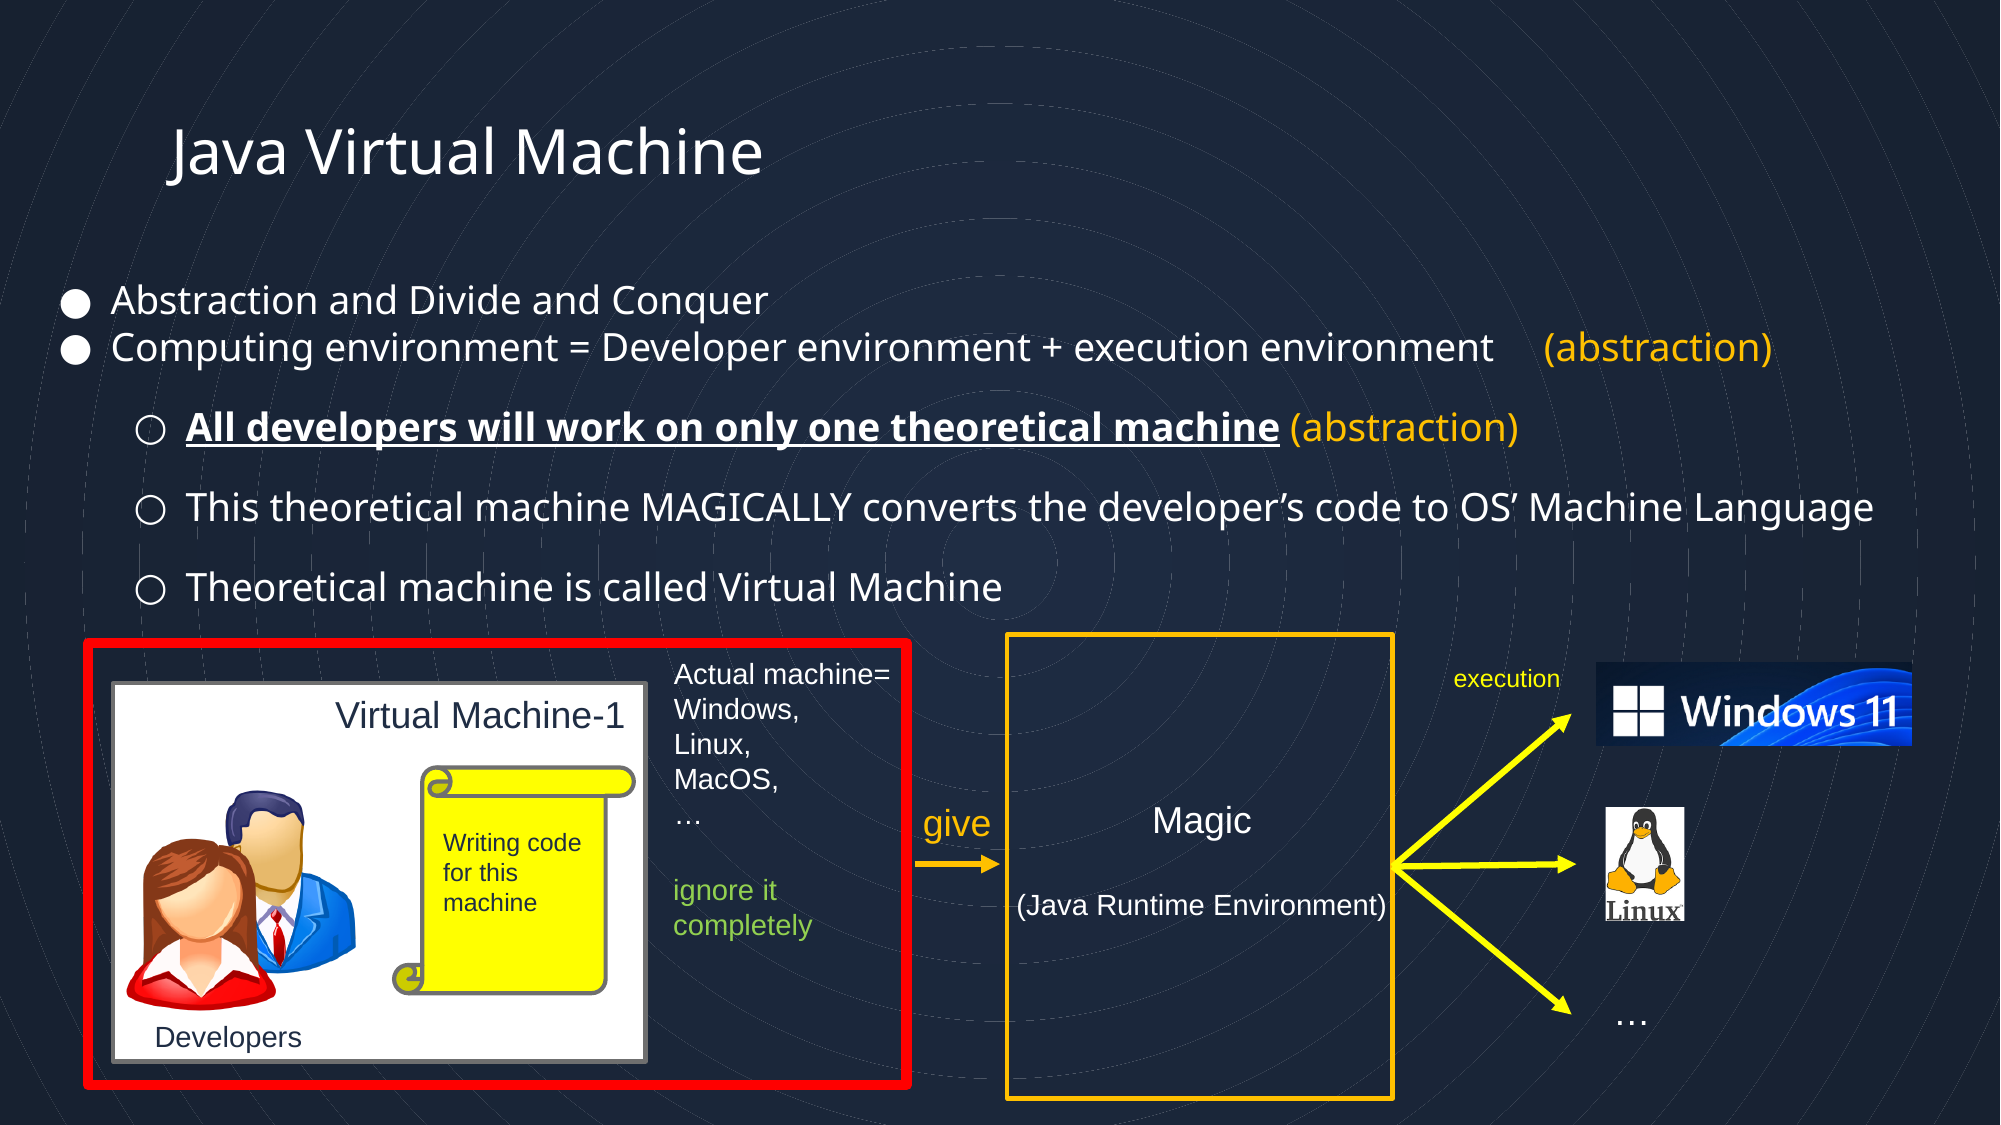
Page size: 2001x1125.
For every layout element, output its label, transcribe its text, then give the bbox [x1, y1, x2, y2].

text_box … [1598, 981, 1666, 1041]
text_box [86, 641, 909, 1087]
text_box execution [1438, 655, 1577, 700]
text_box Magic (Java Runtime Environment) [1001, 788, 1387, 929]
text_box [1392, 874, 1572, 1015]
text_box ignore it completely [658, 864, 875, 949]
text_box [1005, 632, 1395, 788]
picture [1605, 807, 1685, 921]
picture [1596, 661, 1912, 747]
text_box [1392, 713, 1572, 862]
text_box Actual machine= Windows, Linux, MacOS, … [659, 648, 907, 838]
picture [125, 785, 356, 1015]
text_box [1392, 863, 1577, 867]
title Java Virtual Machine [156, 97, 1844, 223]
text_box [1005, 929, 1395, 1101]
text_box give [908, 791, 1001, 852]
list Abstraction and Divide and Conquer Computing environment = Developer environment + execution environment (abstraction) All developers will work on only one theoretical machine (abstraction) This theoretical machine MAGICALLY converts the developer’s code to OS’ Machine Language Theoretical machine is called Virtual Machine [20, 260, 1971, 1009]
